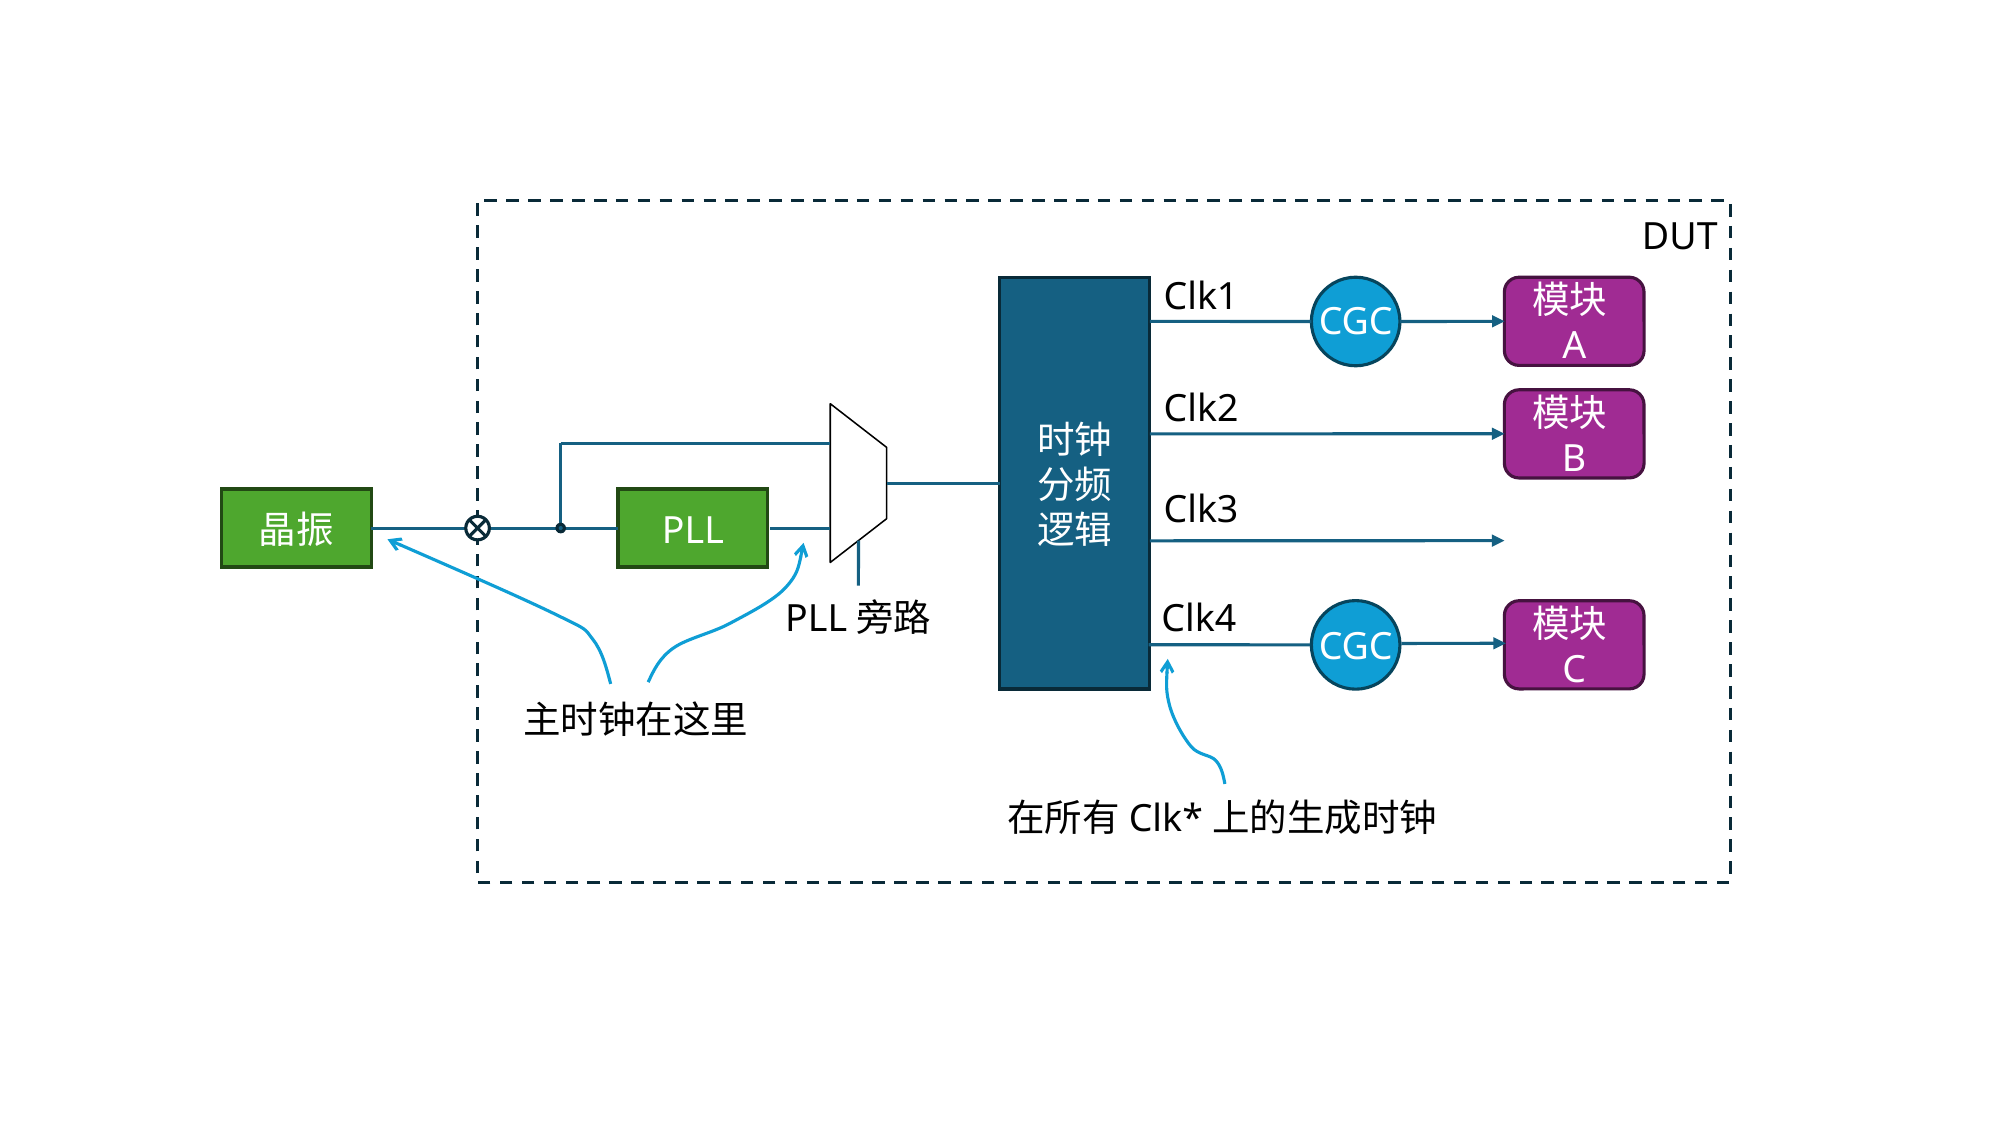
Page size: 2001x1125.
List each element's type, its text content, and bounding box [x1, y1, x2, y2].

text_box [1321, 599, 1390, 614]
text_box [648, 542, 808, 683]
text_box 在所有Clk*上的生成时钟 [992, 787, 1452, 847]
text_box [830, 403, 887, 563]
text_box [1323, 275, 1389, 289]
text_box CGC [1303, 614, 1408, 675]
text_box [1159, 658, 1226, 784]
text_box 晶振 [220, 487, 373, 569]
text_box Clk2 [1149, 377, 1254, 433]
text_box [476, 199, 1732, 884]
text_box Clk4 [1146, 586, 1252, 646]
text_box DUT [1627, 204, 1733, 265]
text_box [387, 538, 611, 684]
text_box [464, 514, 491, 527]
text_box 模块B [1502, 388, 1646, 480]
text_box 模块A [1502, 275, 1646, 367]
text_box [1319, 350, 1392, 368]
text_box [555, 529, 566, 534]
text_box [464, 529, 491, 542]
text_box [1321, 675, 1391, 691]
text_box 时钟 分频 逻辑 [998, 276, 1151, 691]
text_box 主时钟在这里 [508, 688, 763, 749]
text_box Clk1 [1148, 264, 1254, 325]
text_box PLL旁路 [770, 586, 947, 647]
text_box CGC [1303, 289, 1408, 350]
text_box Clk3 [1148, 477, 1254, 537]
text_box 模块C [1502, 599, 1646, 691]
